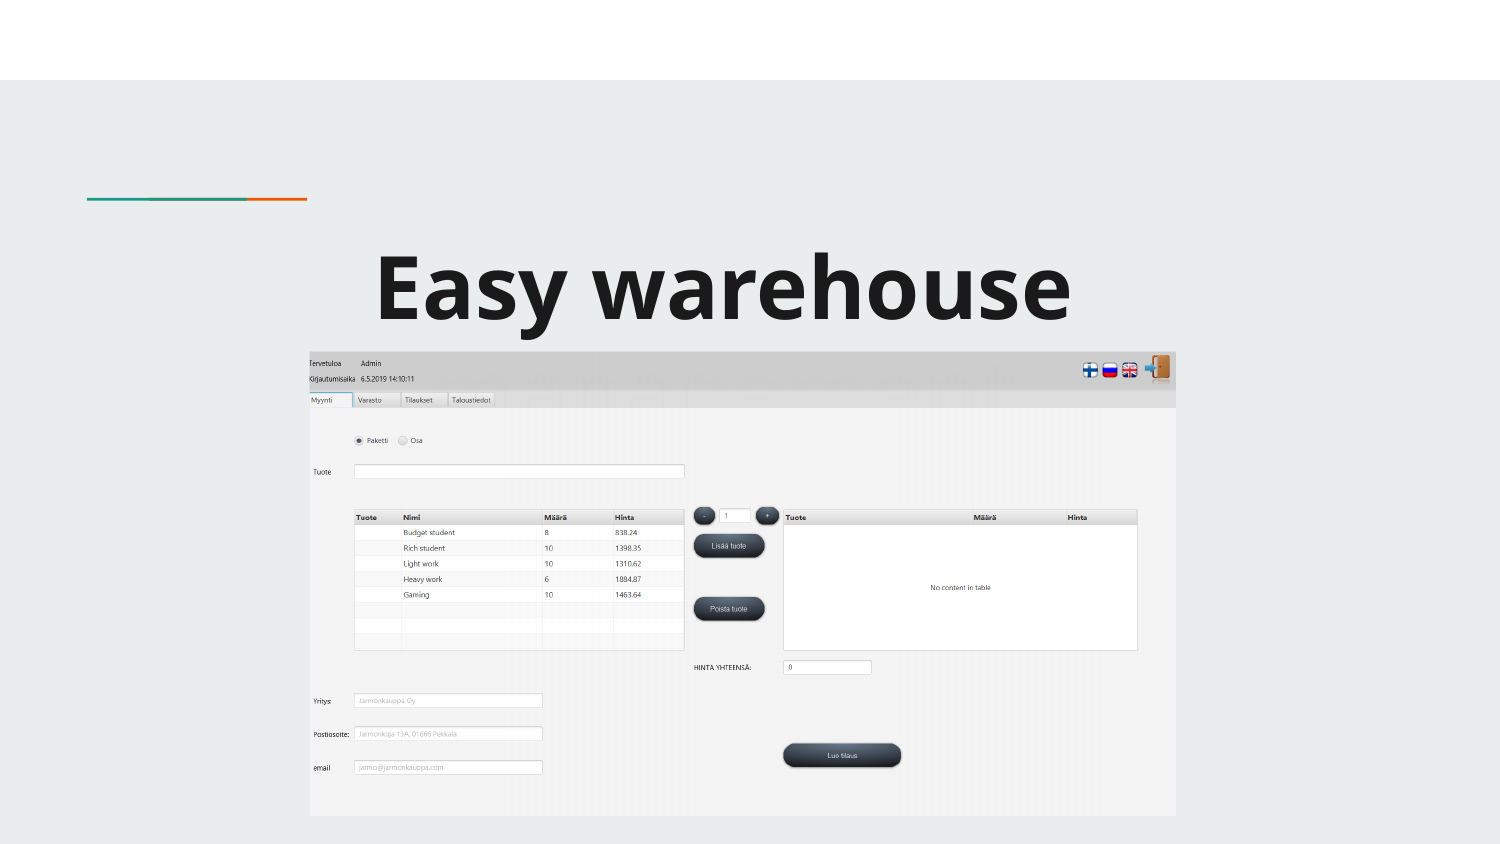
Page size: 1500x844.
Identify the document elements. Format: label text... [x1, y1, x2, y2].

picture [309, 351, 1177, 816]
title Easy warehouse management [65, 216, 1381, 490]
